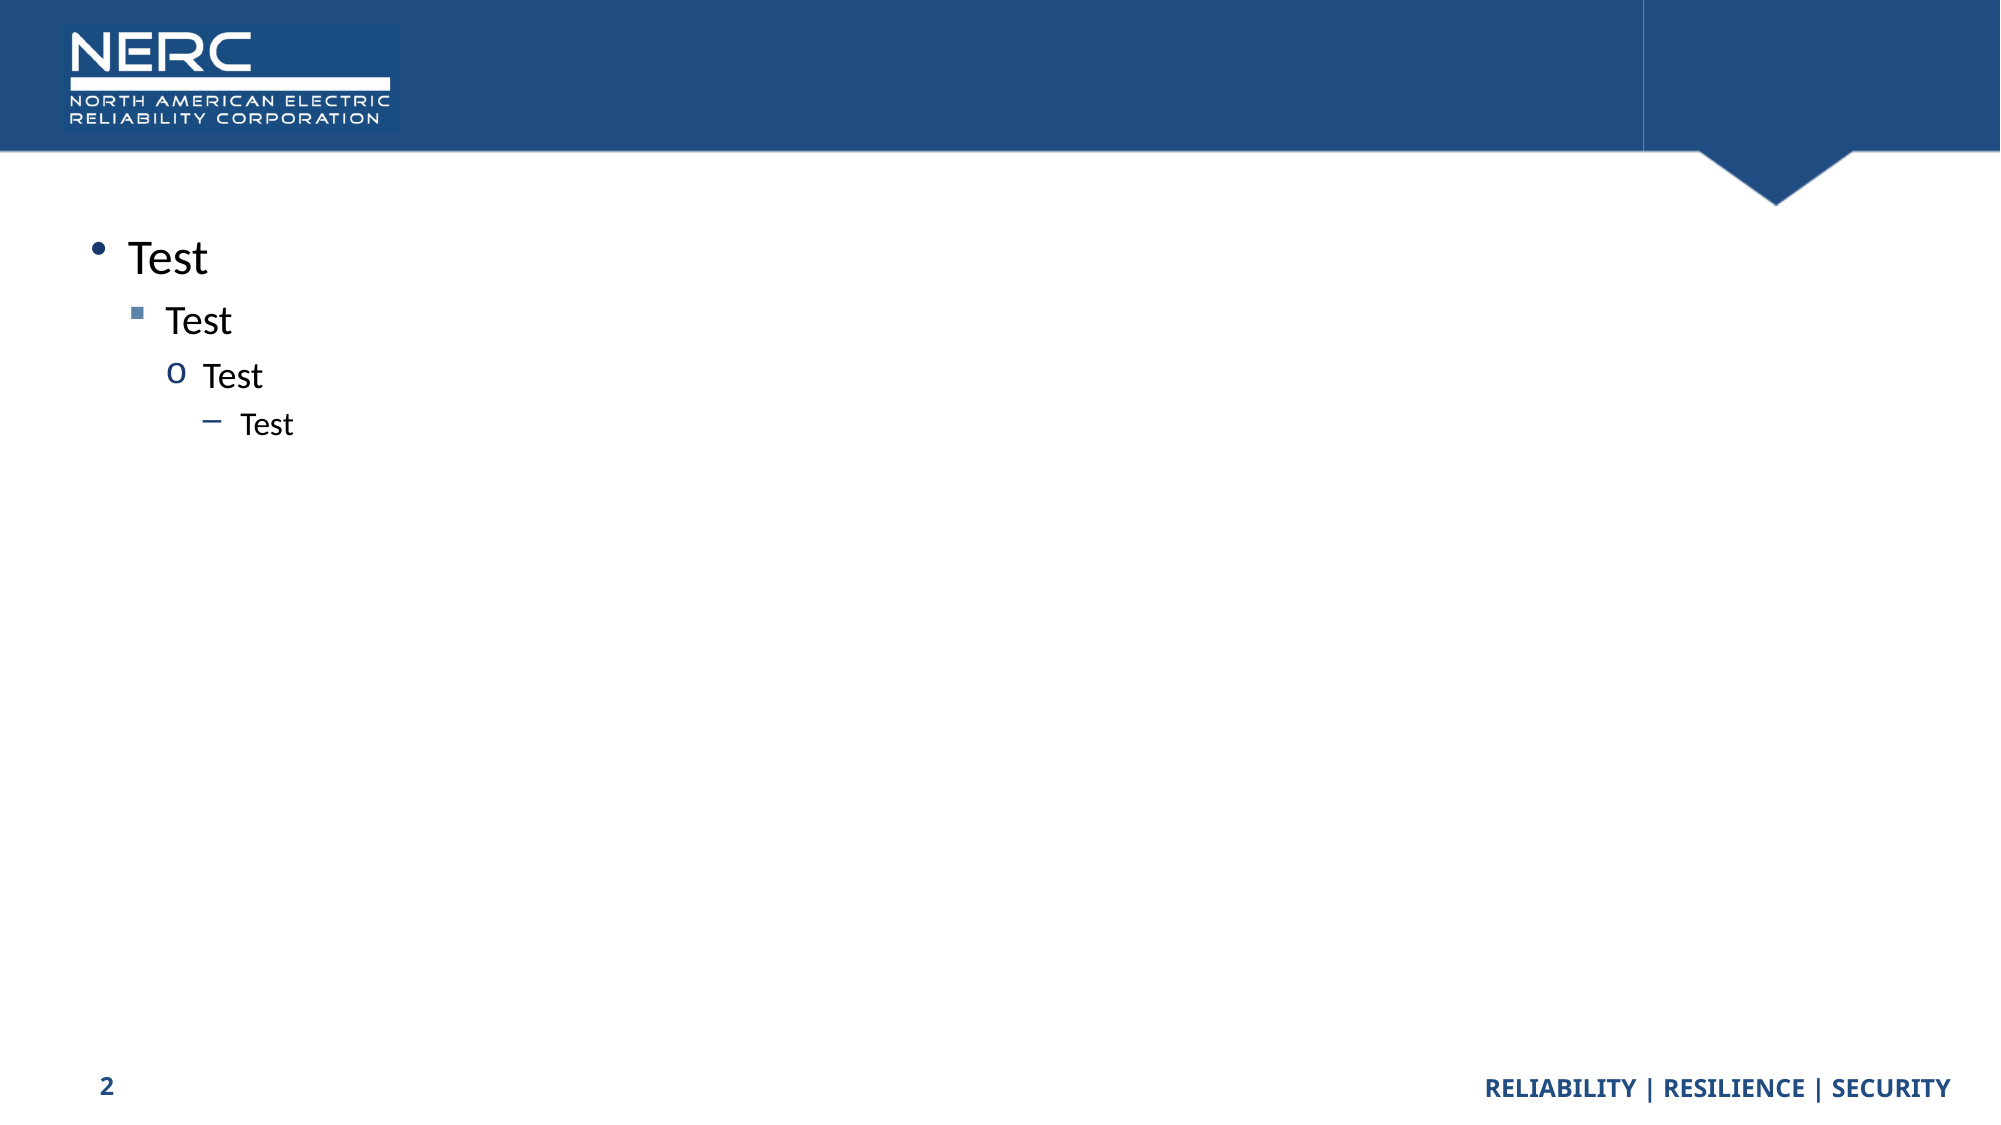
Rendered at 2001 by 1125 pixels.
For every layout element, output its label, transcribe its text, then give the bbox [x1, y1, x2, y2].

picture [0, 0, 2000, 206]
list Test Test Test Test [75, 217, 1917, 1013]
